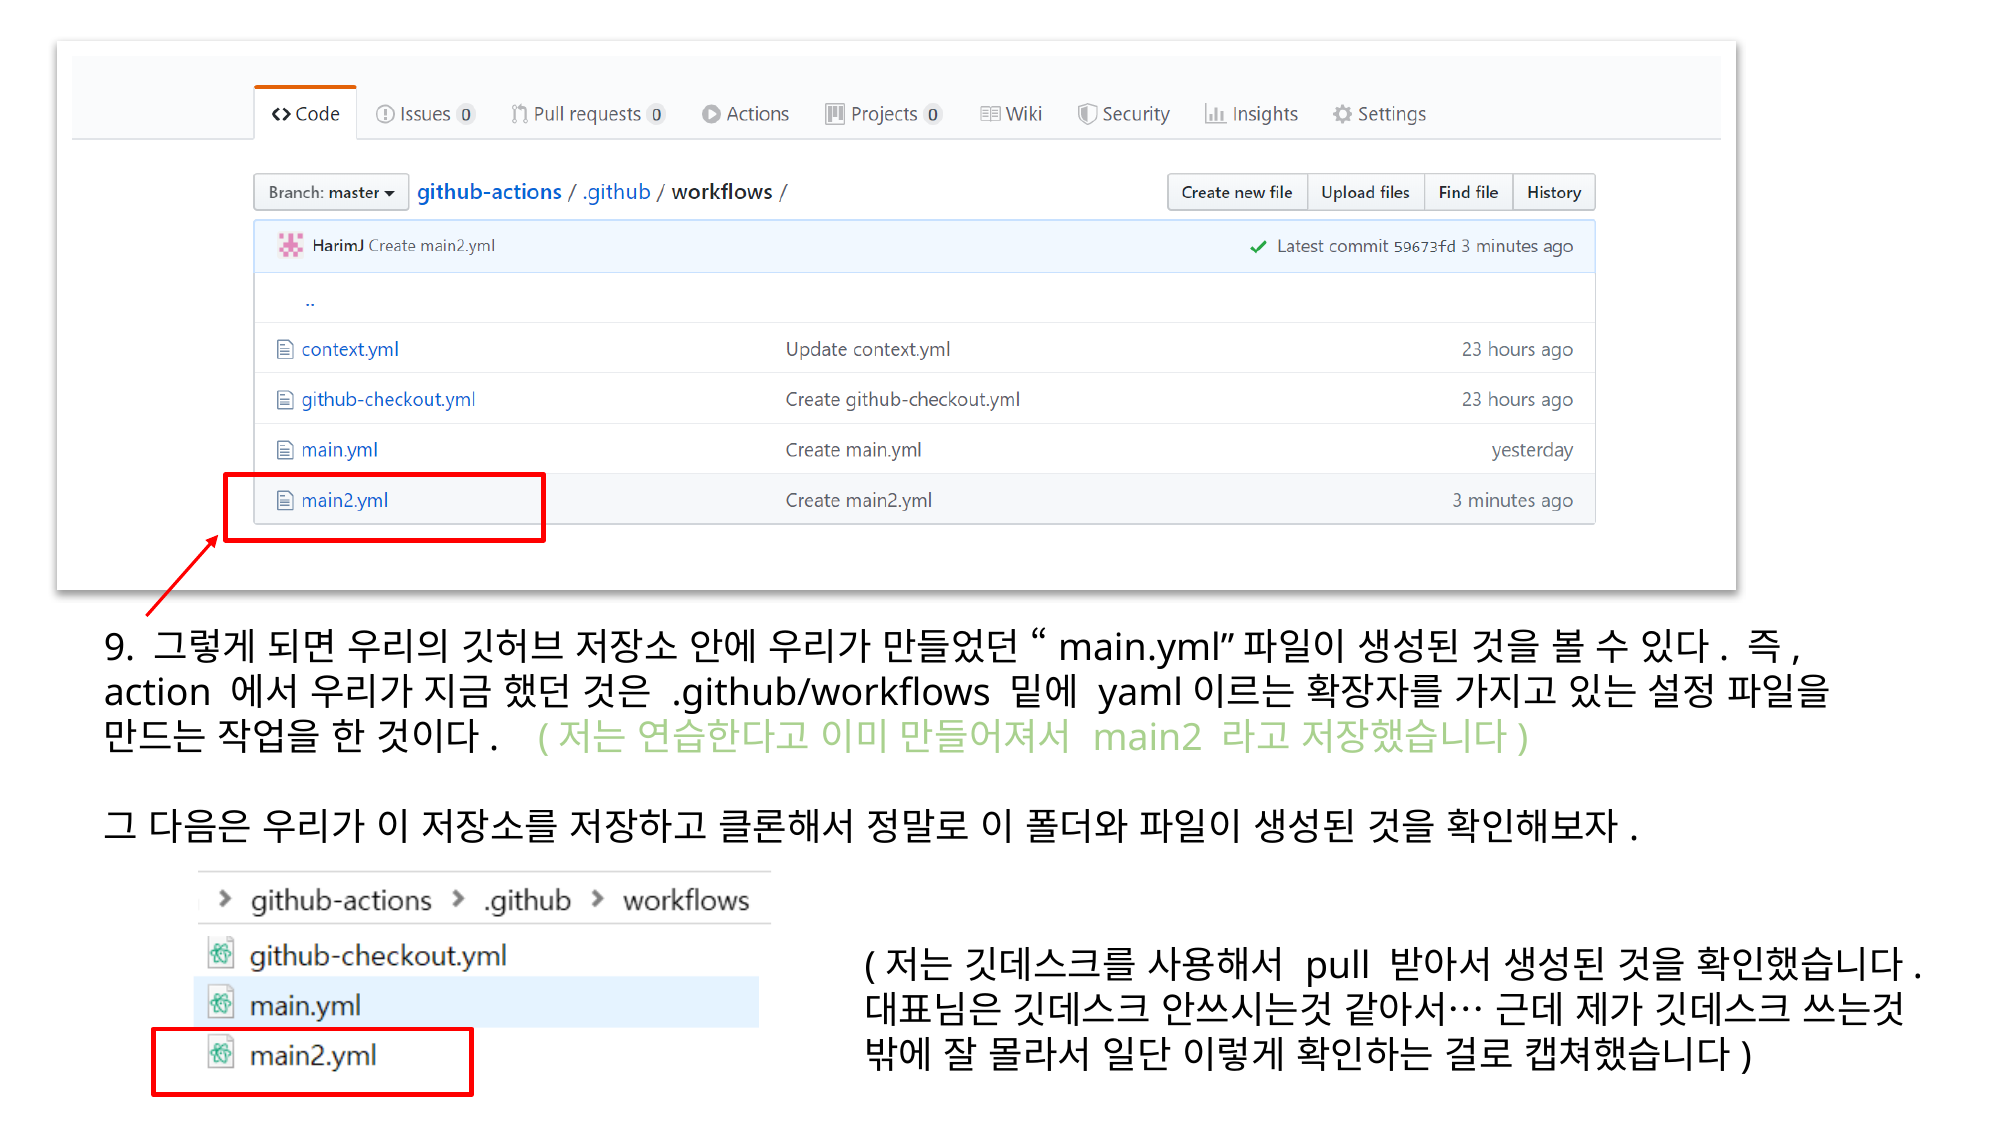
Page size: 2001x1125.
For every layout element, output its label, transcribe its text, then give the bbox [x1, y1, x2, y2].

text_box [33, 15, 164, 97]
text_box (저는 깃데스크를 사용해서 pull 받아서 생성된 것을 확인했습니다. 대표님은 깃데스크 안쓰시는것 같아서… 근데 제가 깃데스크 쓰는것 밖에 잘 몰라서 일단 이렇게 확인하는 걸로 캡쳐했습니다) [849, 933, 1980, 1083]
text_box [163, 861, 772, 1096]
picture [71, 55, 1722, 576]
text_box 9. 그렇게 되면 우리의 깃허브 저장소 안에 우리가 만들었던 “main.yml”파일이 생성된 것을 볼 수 있다. 즉, action 에서 우리가 지금 했던 것은 .github/workflows 밑에 yaml이르는 확장자를 가지고 있는 설정 파일을 만드는 작업을 한 것이다. (저는 연습한다고 이미 만들어져서 main2 라고 저장했습니다) 그 다음은 우리가 이 저장소를 저장하고 클론해서 정말로 이 폴더와 파일이 생성된 것을 확인해보자. [88, 615, 1856, 856]
text_box [153, 1028, 163, 1095]
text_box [146, 534, 219, 616]
